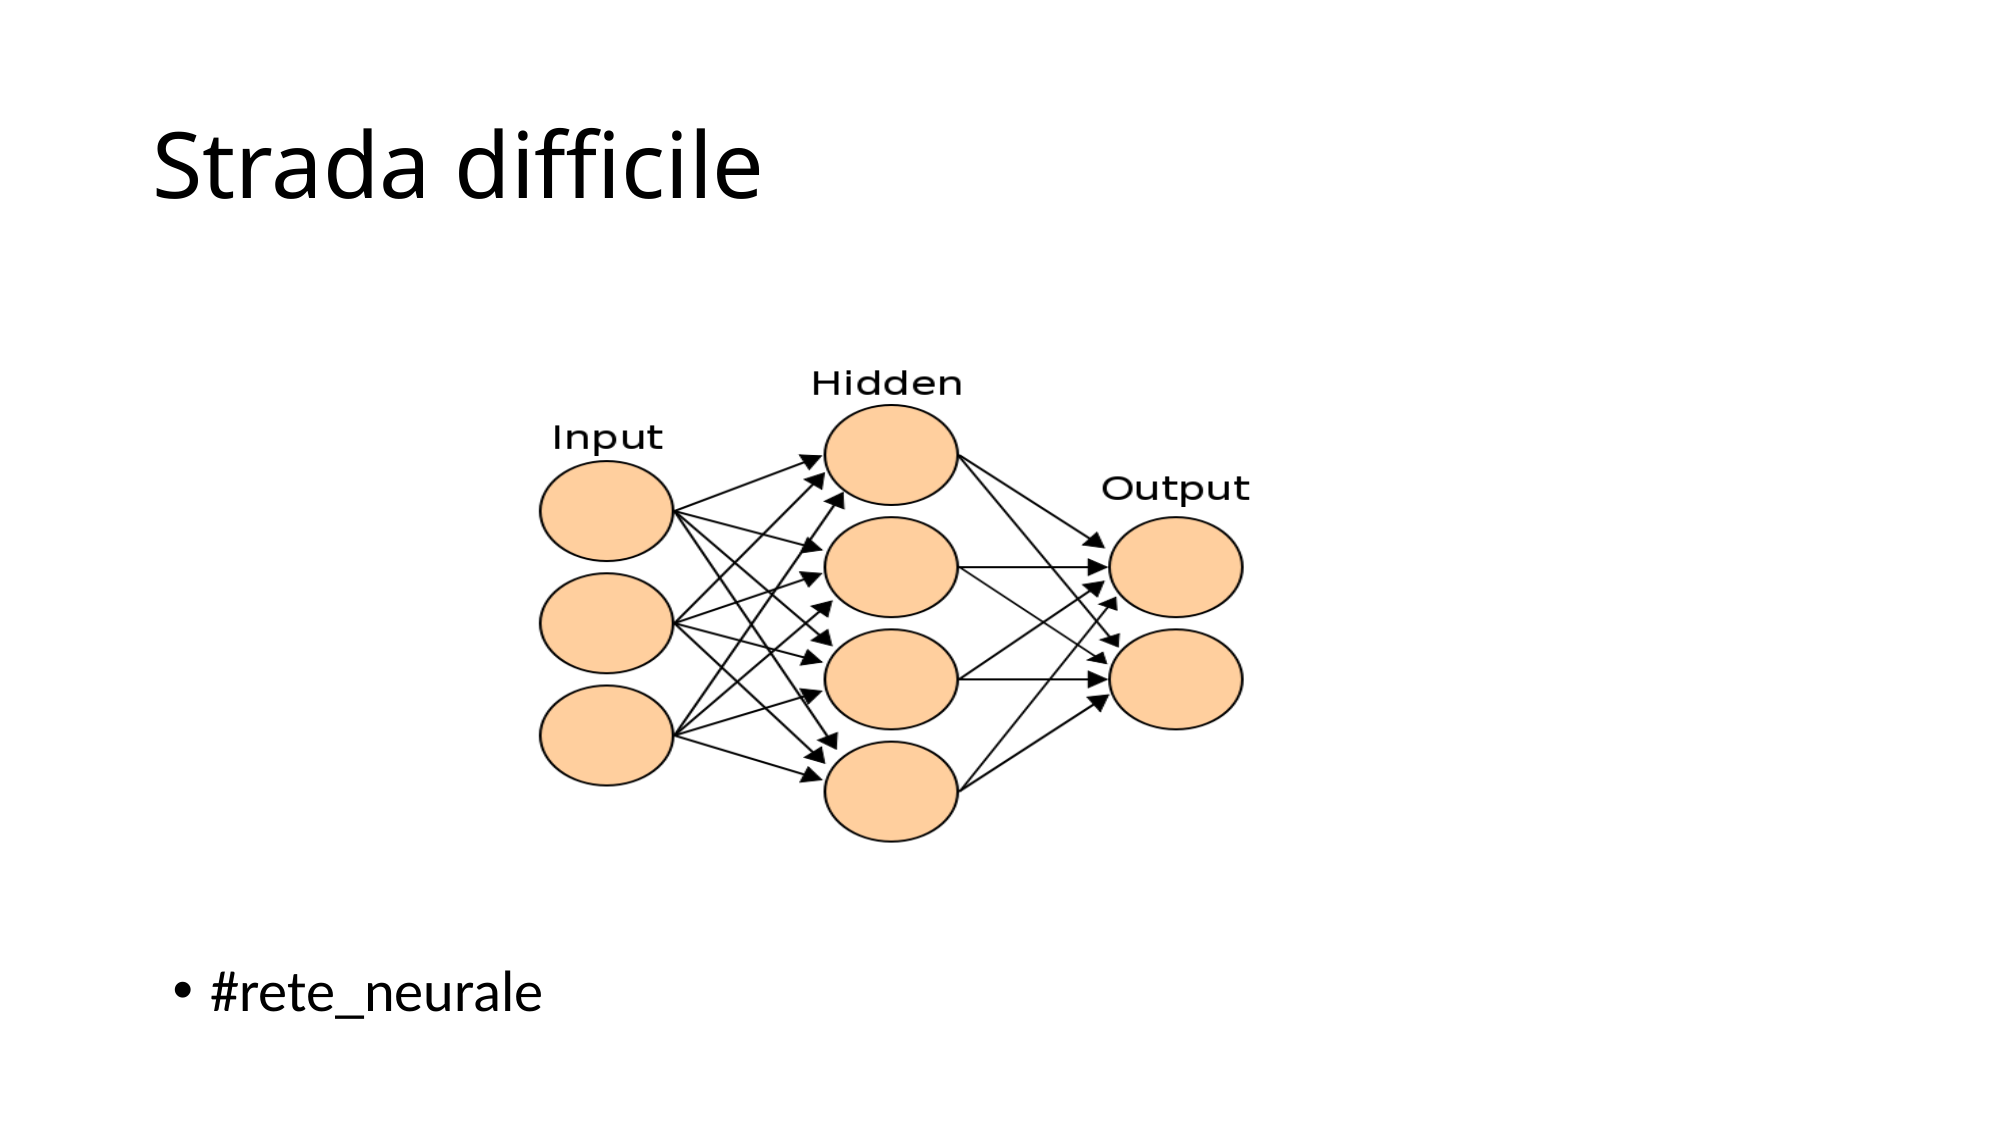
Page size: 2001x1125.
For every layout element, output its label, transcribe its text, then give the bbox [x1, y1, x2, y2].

list #rete_neurale [157, 862, 1808, 1037]
title Strada difficile [137, 59, 1863, 278]
picture [512, 353, 1271, 863]
